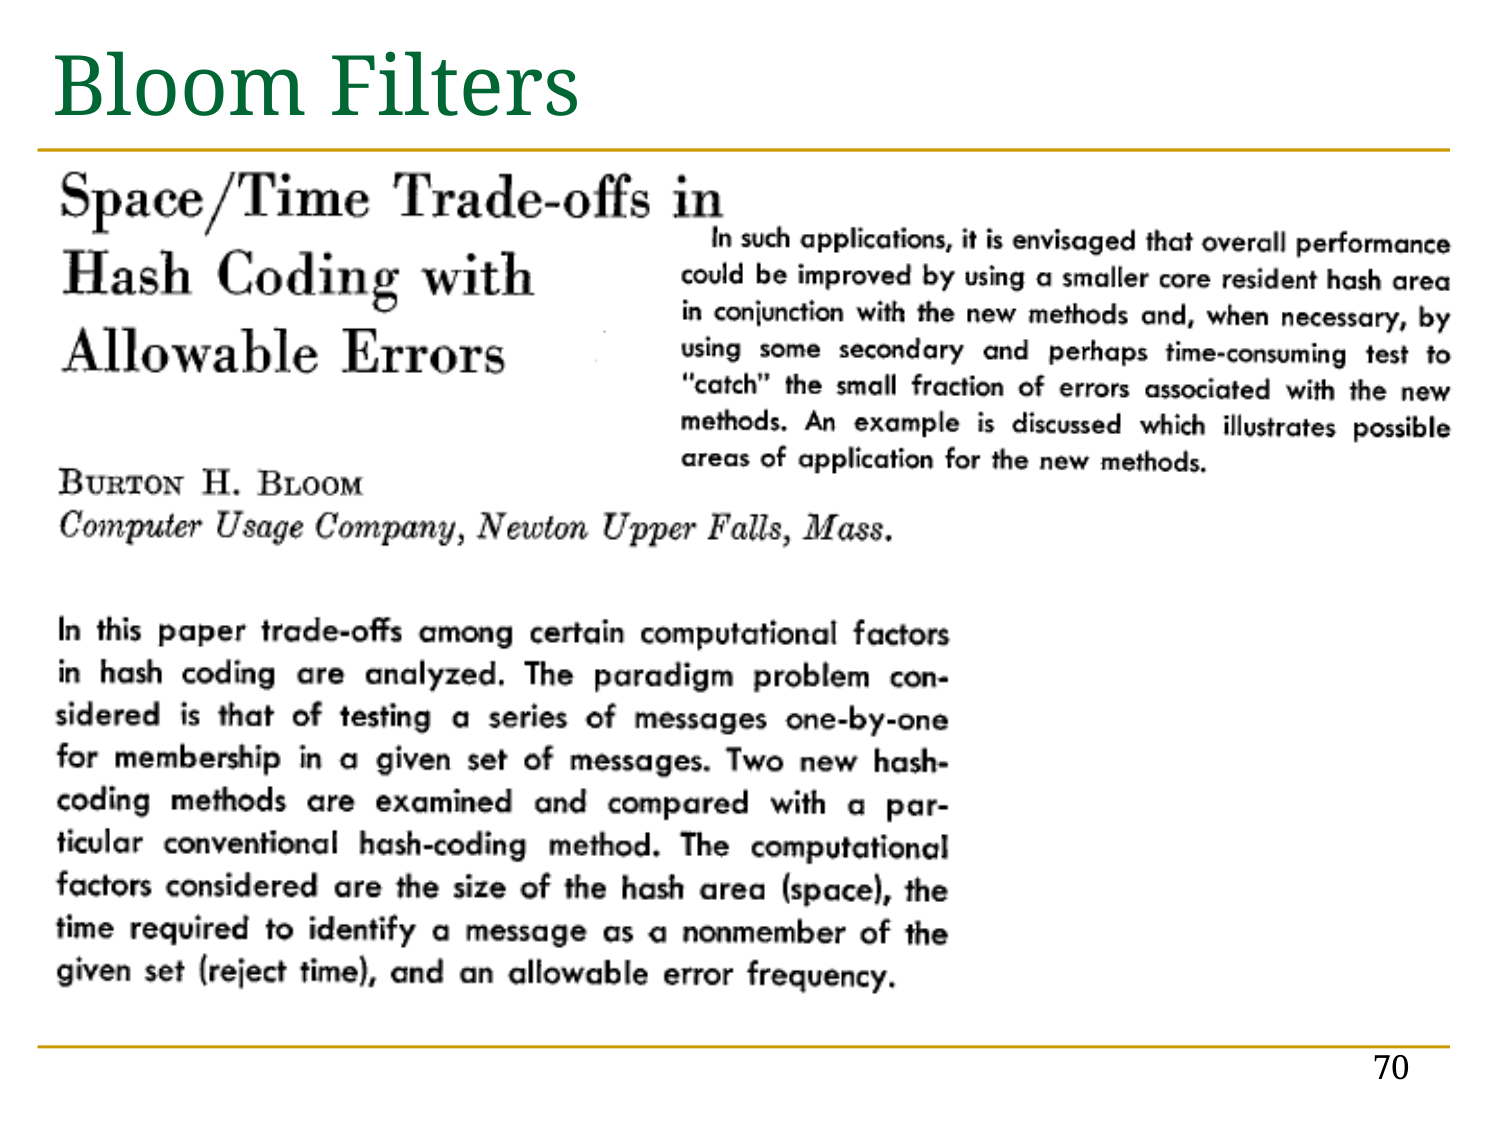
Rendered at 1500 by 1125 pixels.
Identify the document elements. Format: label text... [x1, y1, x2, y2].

picture [24, 162, 1478, 590]
picture [37, 599, 963, 997]
title Bloom Filters [37, 24, 1450, 200]
slide_number 70 [1074, 1023, 1426, 1100]
